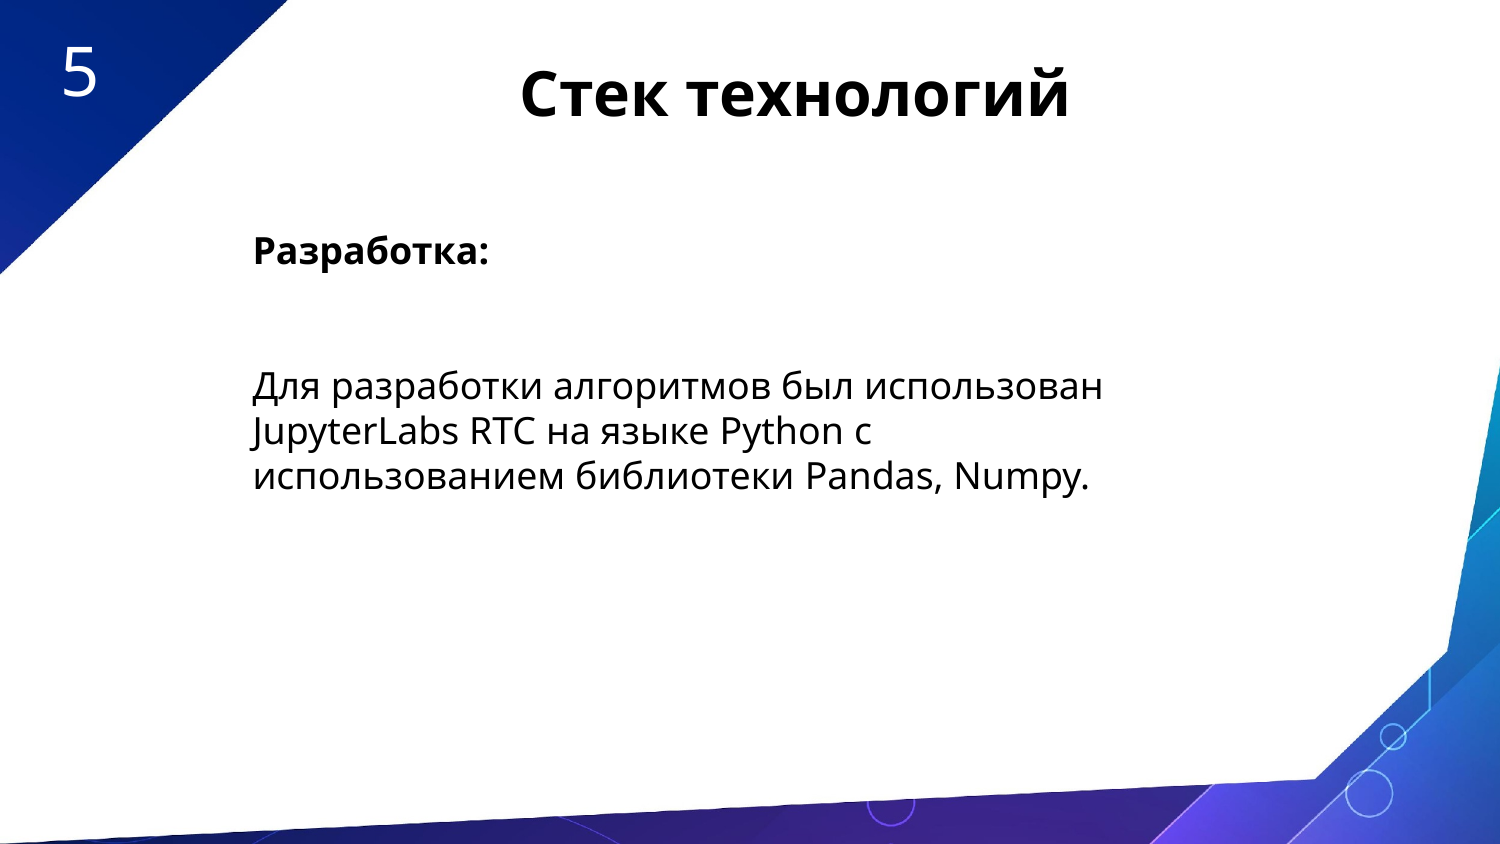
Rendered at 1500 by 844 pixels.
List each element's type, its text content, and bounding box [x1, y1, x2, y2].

text_box Стек технологий [174, 38, 1418, 140]
picture [0, 0, 1500, 844]
text_box Разработка: Для разработки алгоритмов был использован JupyterLabs RTC на языке Python с использованием библиотеки Pandas, Numpy. [237, 212, 1167, 473]
text_box 5 [49, 22, 157, 117]
